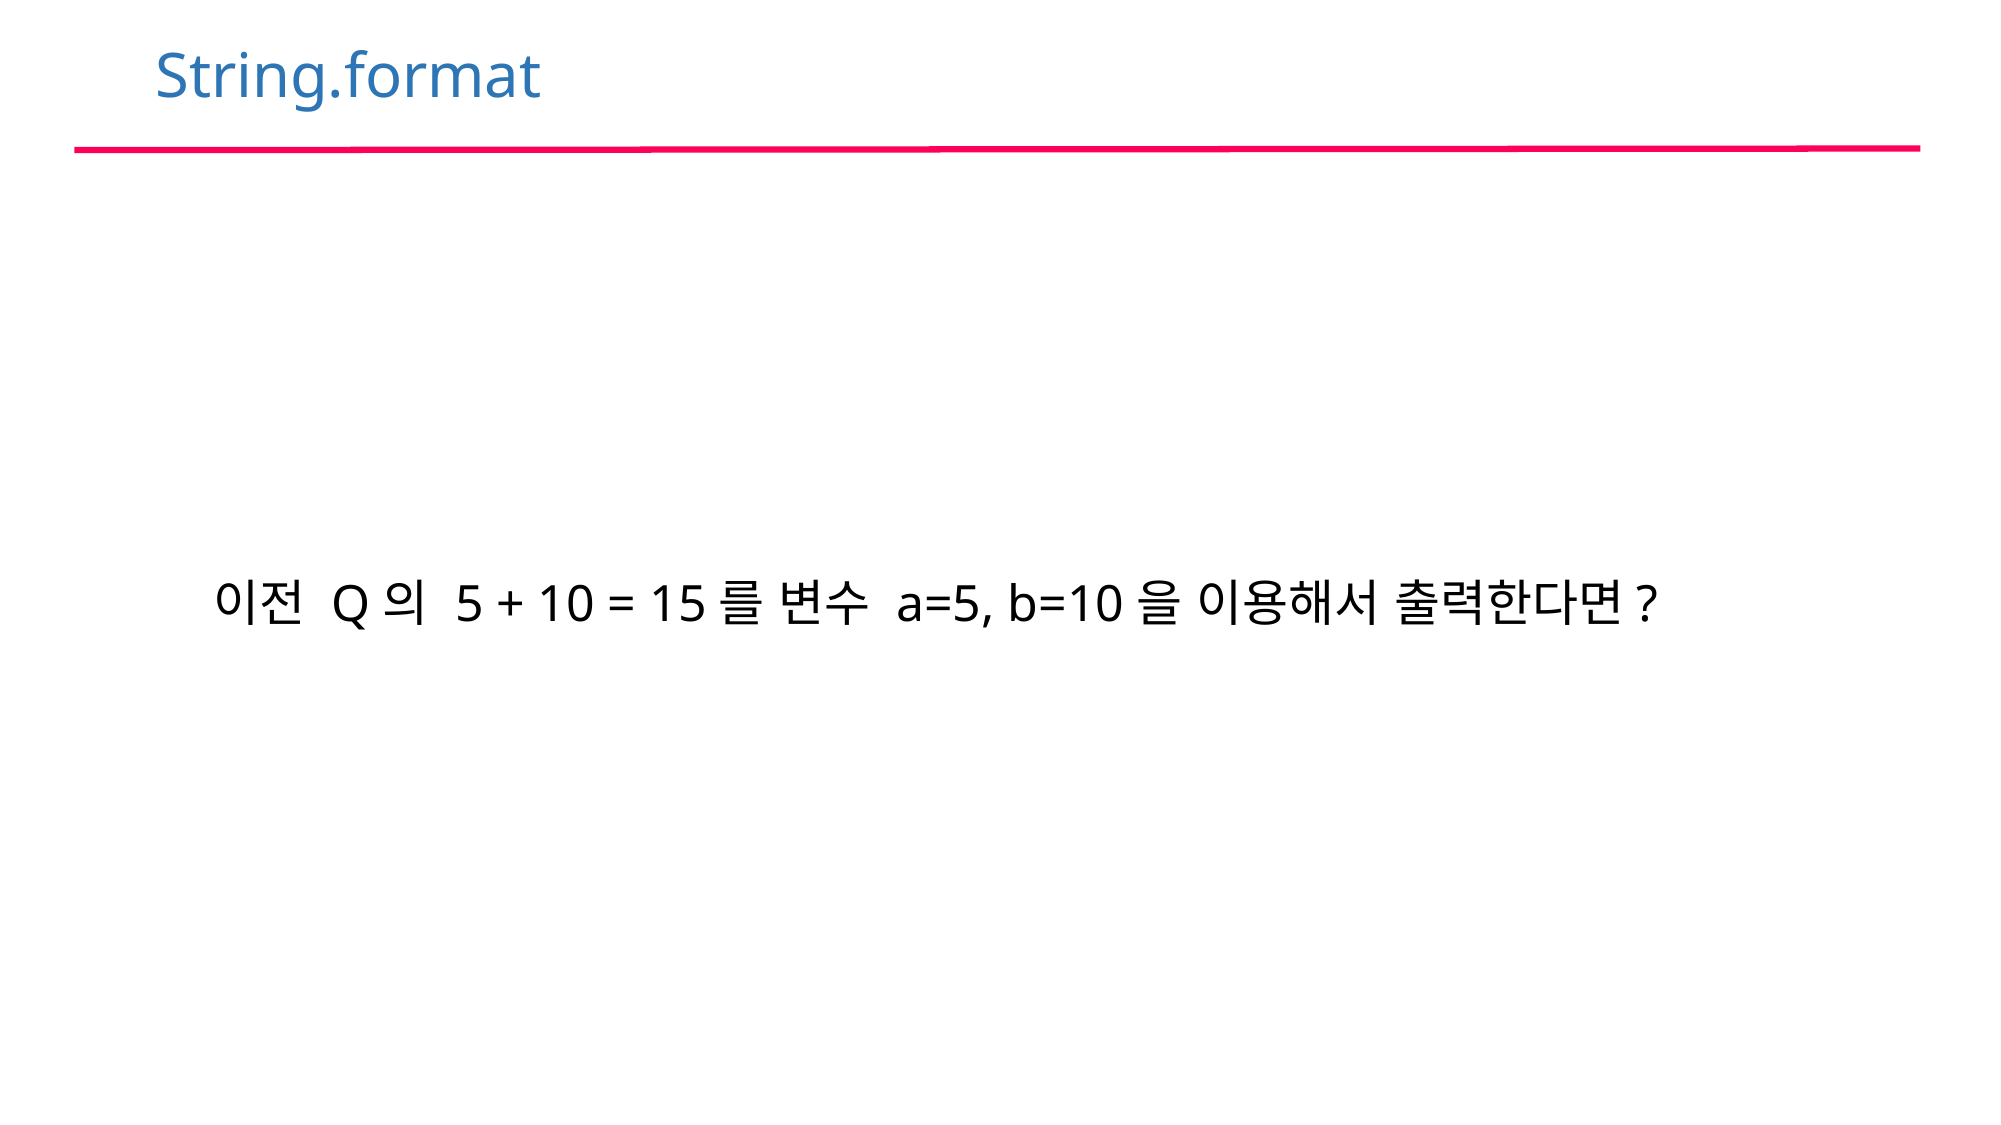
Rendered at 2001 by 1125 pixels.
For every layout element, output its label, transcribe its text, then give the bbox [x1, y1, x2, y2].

text_box String.format [140, 28, 1487, 118]
text_box [77, 0, 1923, 151]
text_box 이전 Q의 5 + 10 = 15를 변수 a=5, b=10을 이용해서 출력한다면? [199, 503, 2000, 639]
